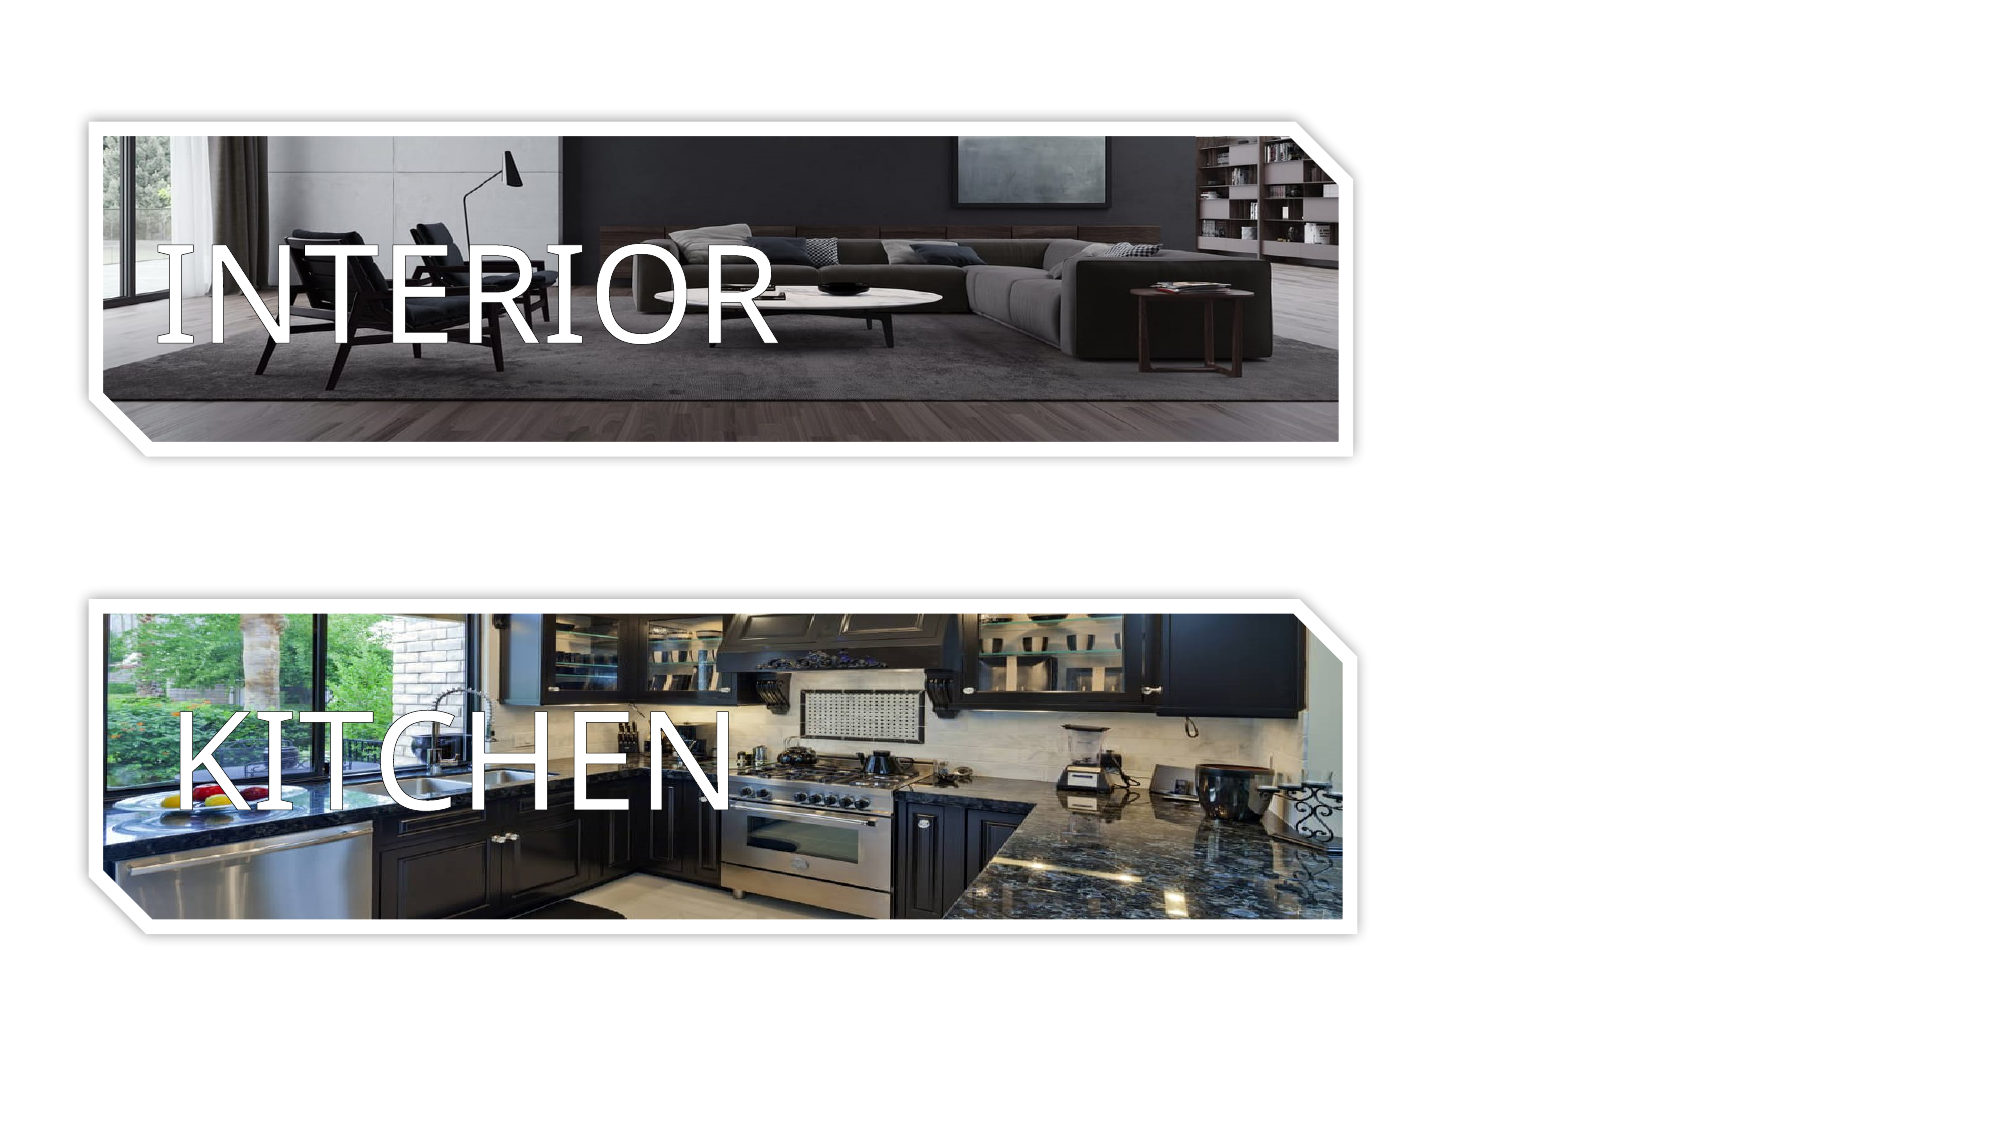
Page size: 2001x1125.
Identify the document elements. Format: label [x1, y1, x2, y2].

picture [95, 128, 1346, 450]
picture [95, 606, 1350, 927]
